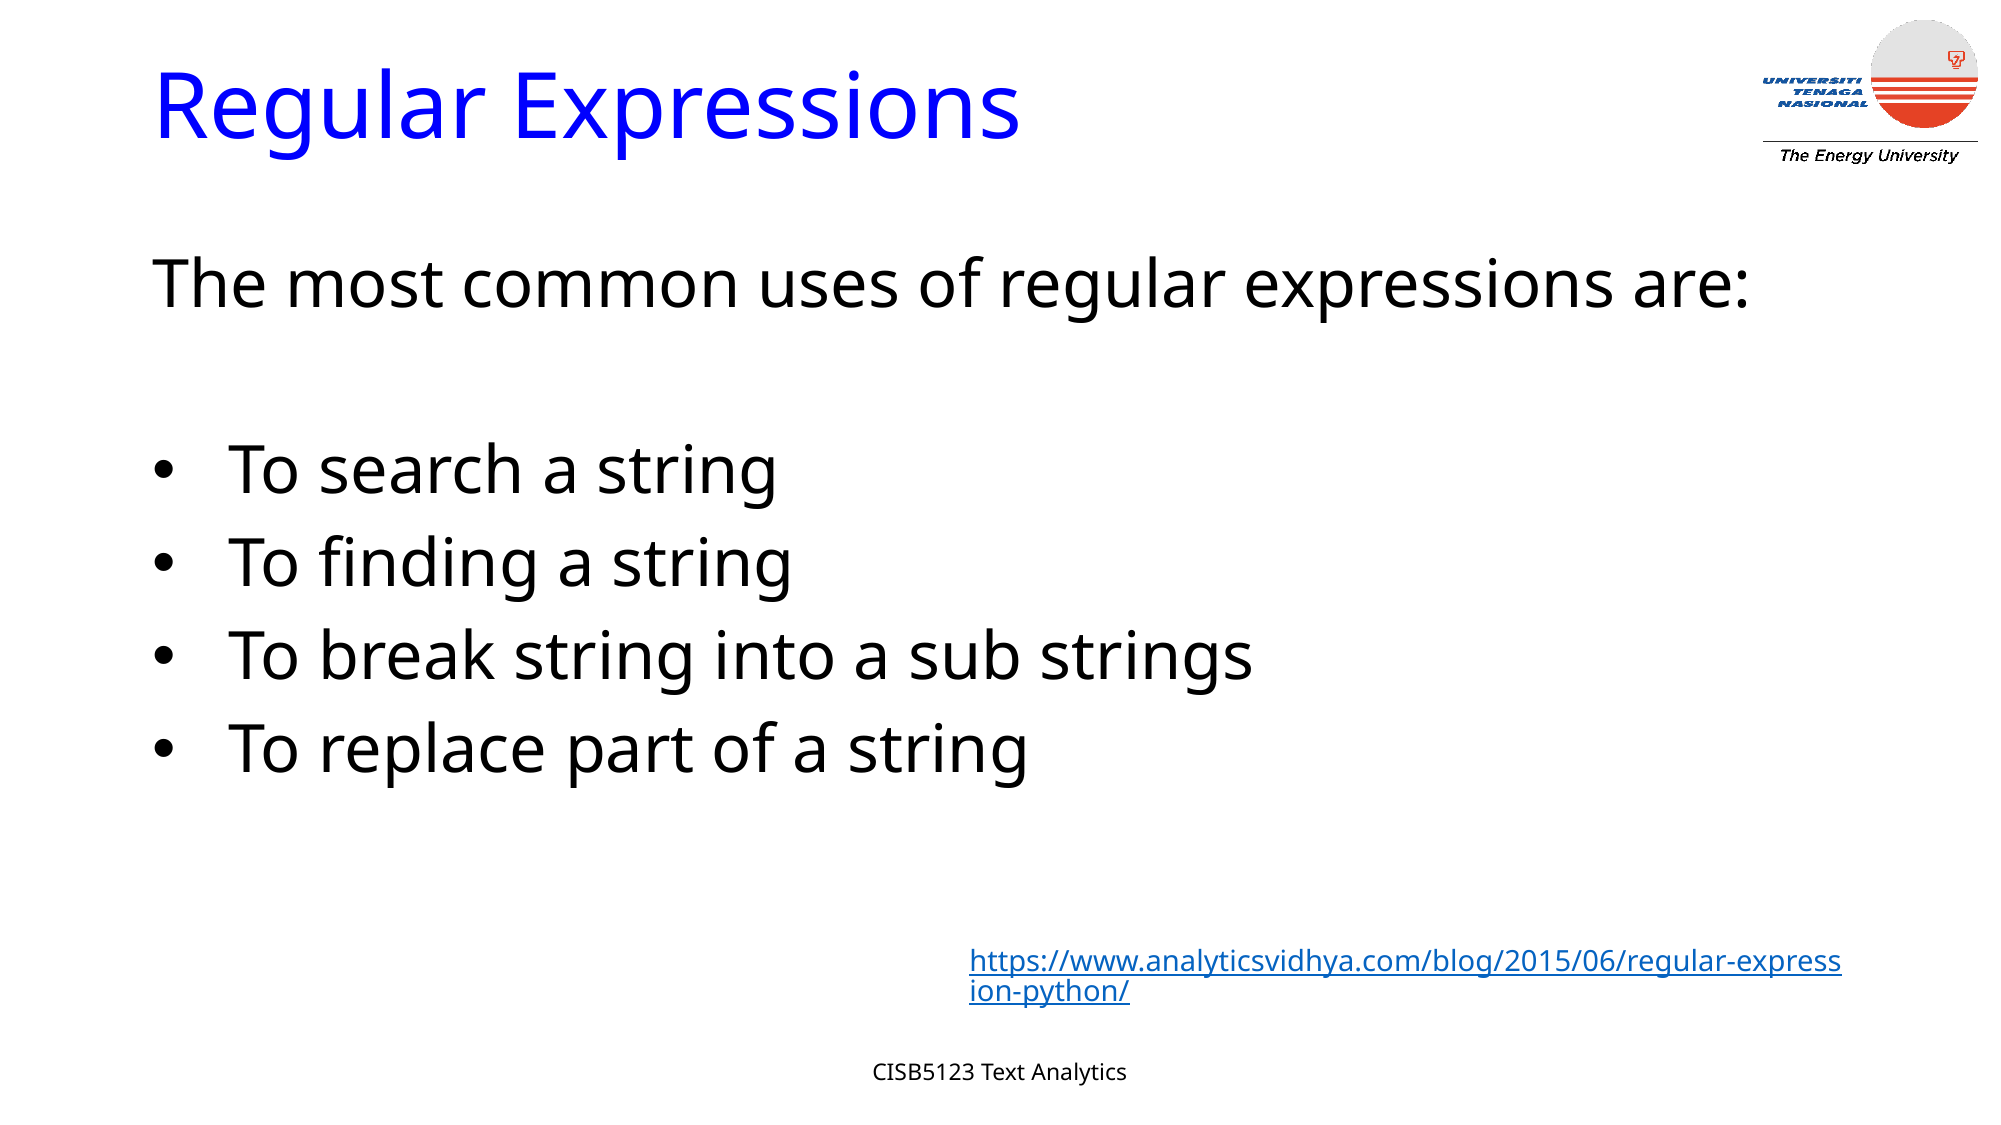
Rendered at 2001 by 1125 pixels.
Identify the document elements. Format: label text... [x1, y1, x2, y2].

footer CISB5123 Text Analytics [662, 1042, 1338, 1103]
text_box https://www.analyticsvidhya.com/blog/2015/06/regular-expression-python/ [954, 935, 1863, 990]
list The most common uses of regular expressions are: To search a string To finding a string To break string into a sub strings To replace part of a string [137, 242, 1863, 1014]
picture [1863, 0, 2000, 184]
title Regular Expressions [137, 0, 1863, 218]
